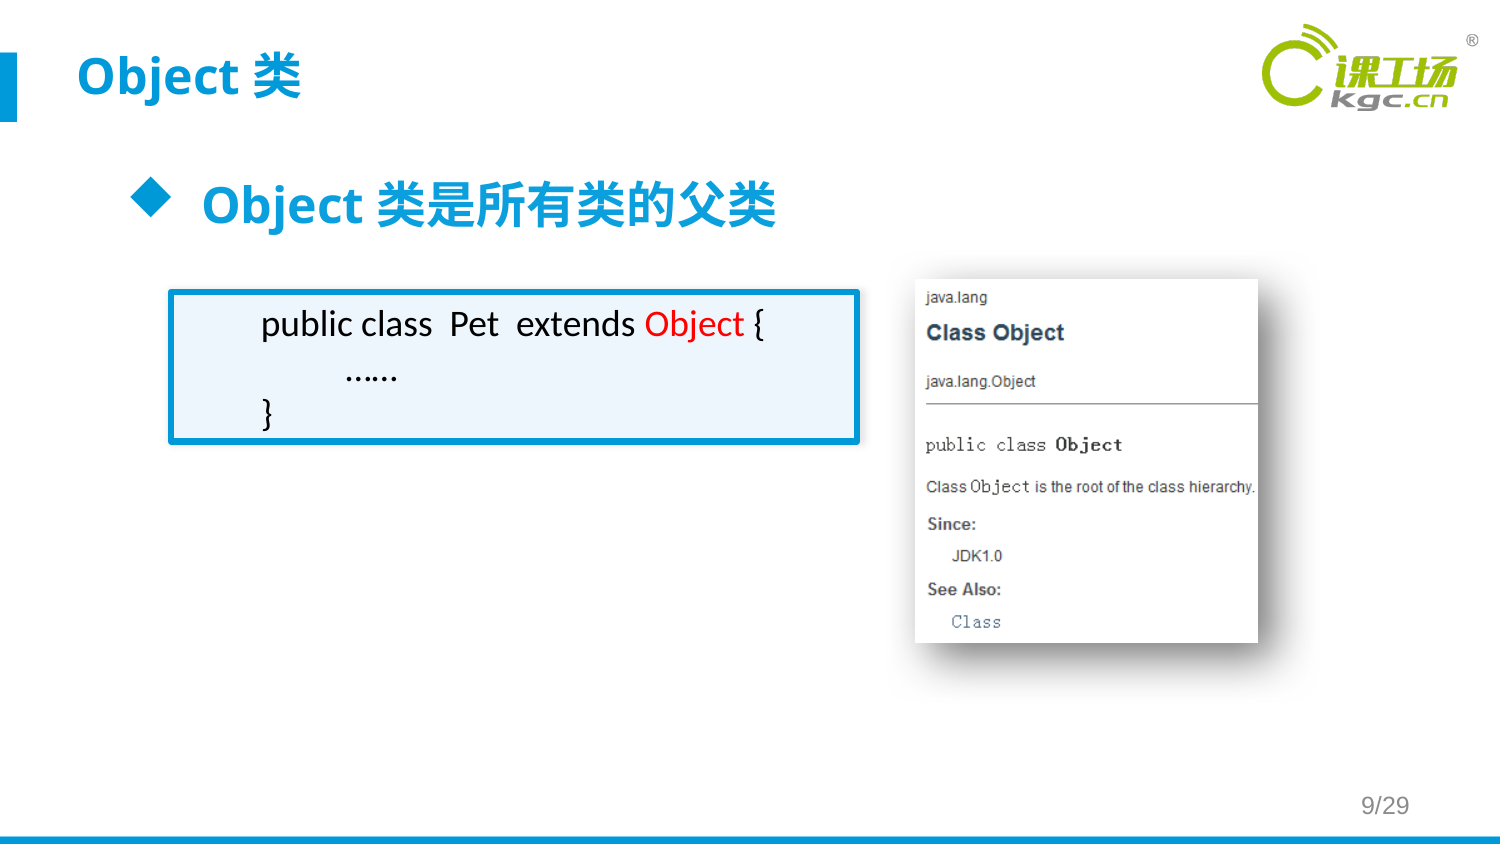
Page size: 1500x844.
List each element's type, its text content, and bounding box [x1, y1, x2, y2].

picture [0, 0, 1500, 836]
text_box Object类 [76, 7, 1427, 149]
list Object类是所有类的父类 [110, 166, 1385, 724]
slide_number 9/29 [1074, 782, 1425, 828]
text_box public class Pet extends Object { …… } [171, 291, 857, 442]
